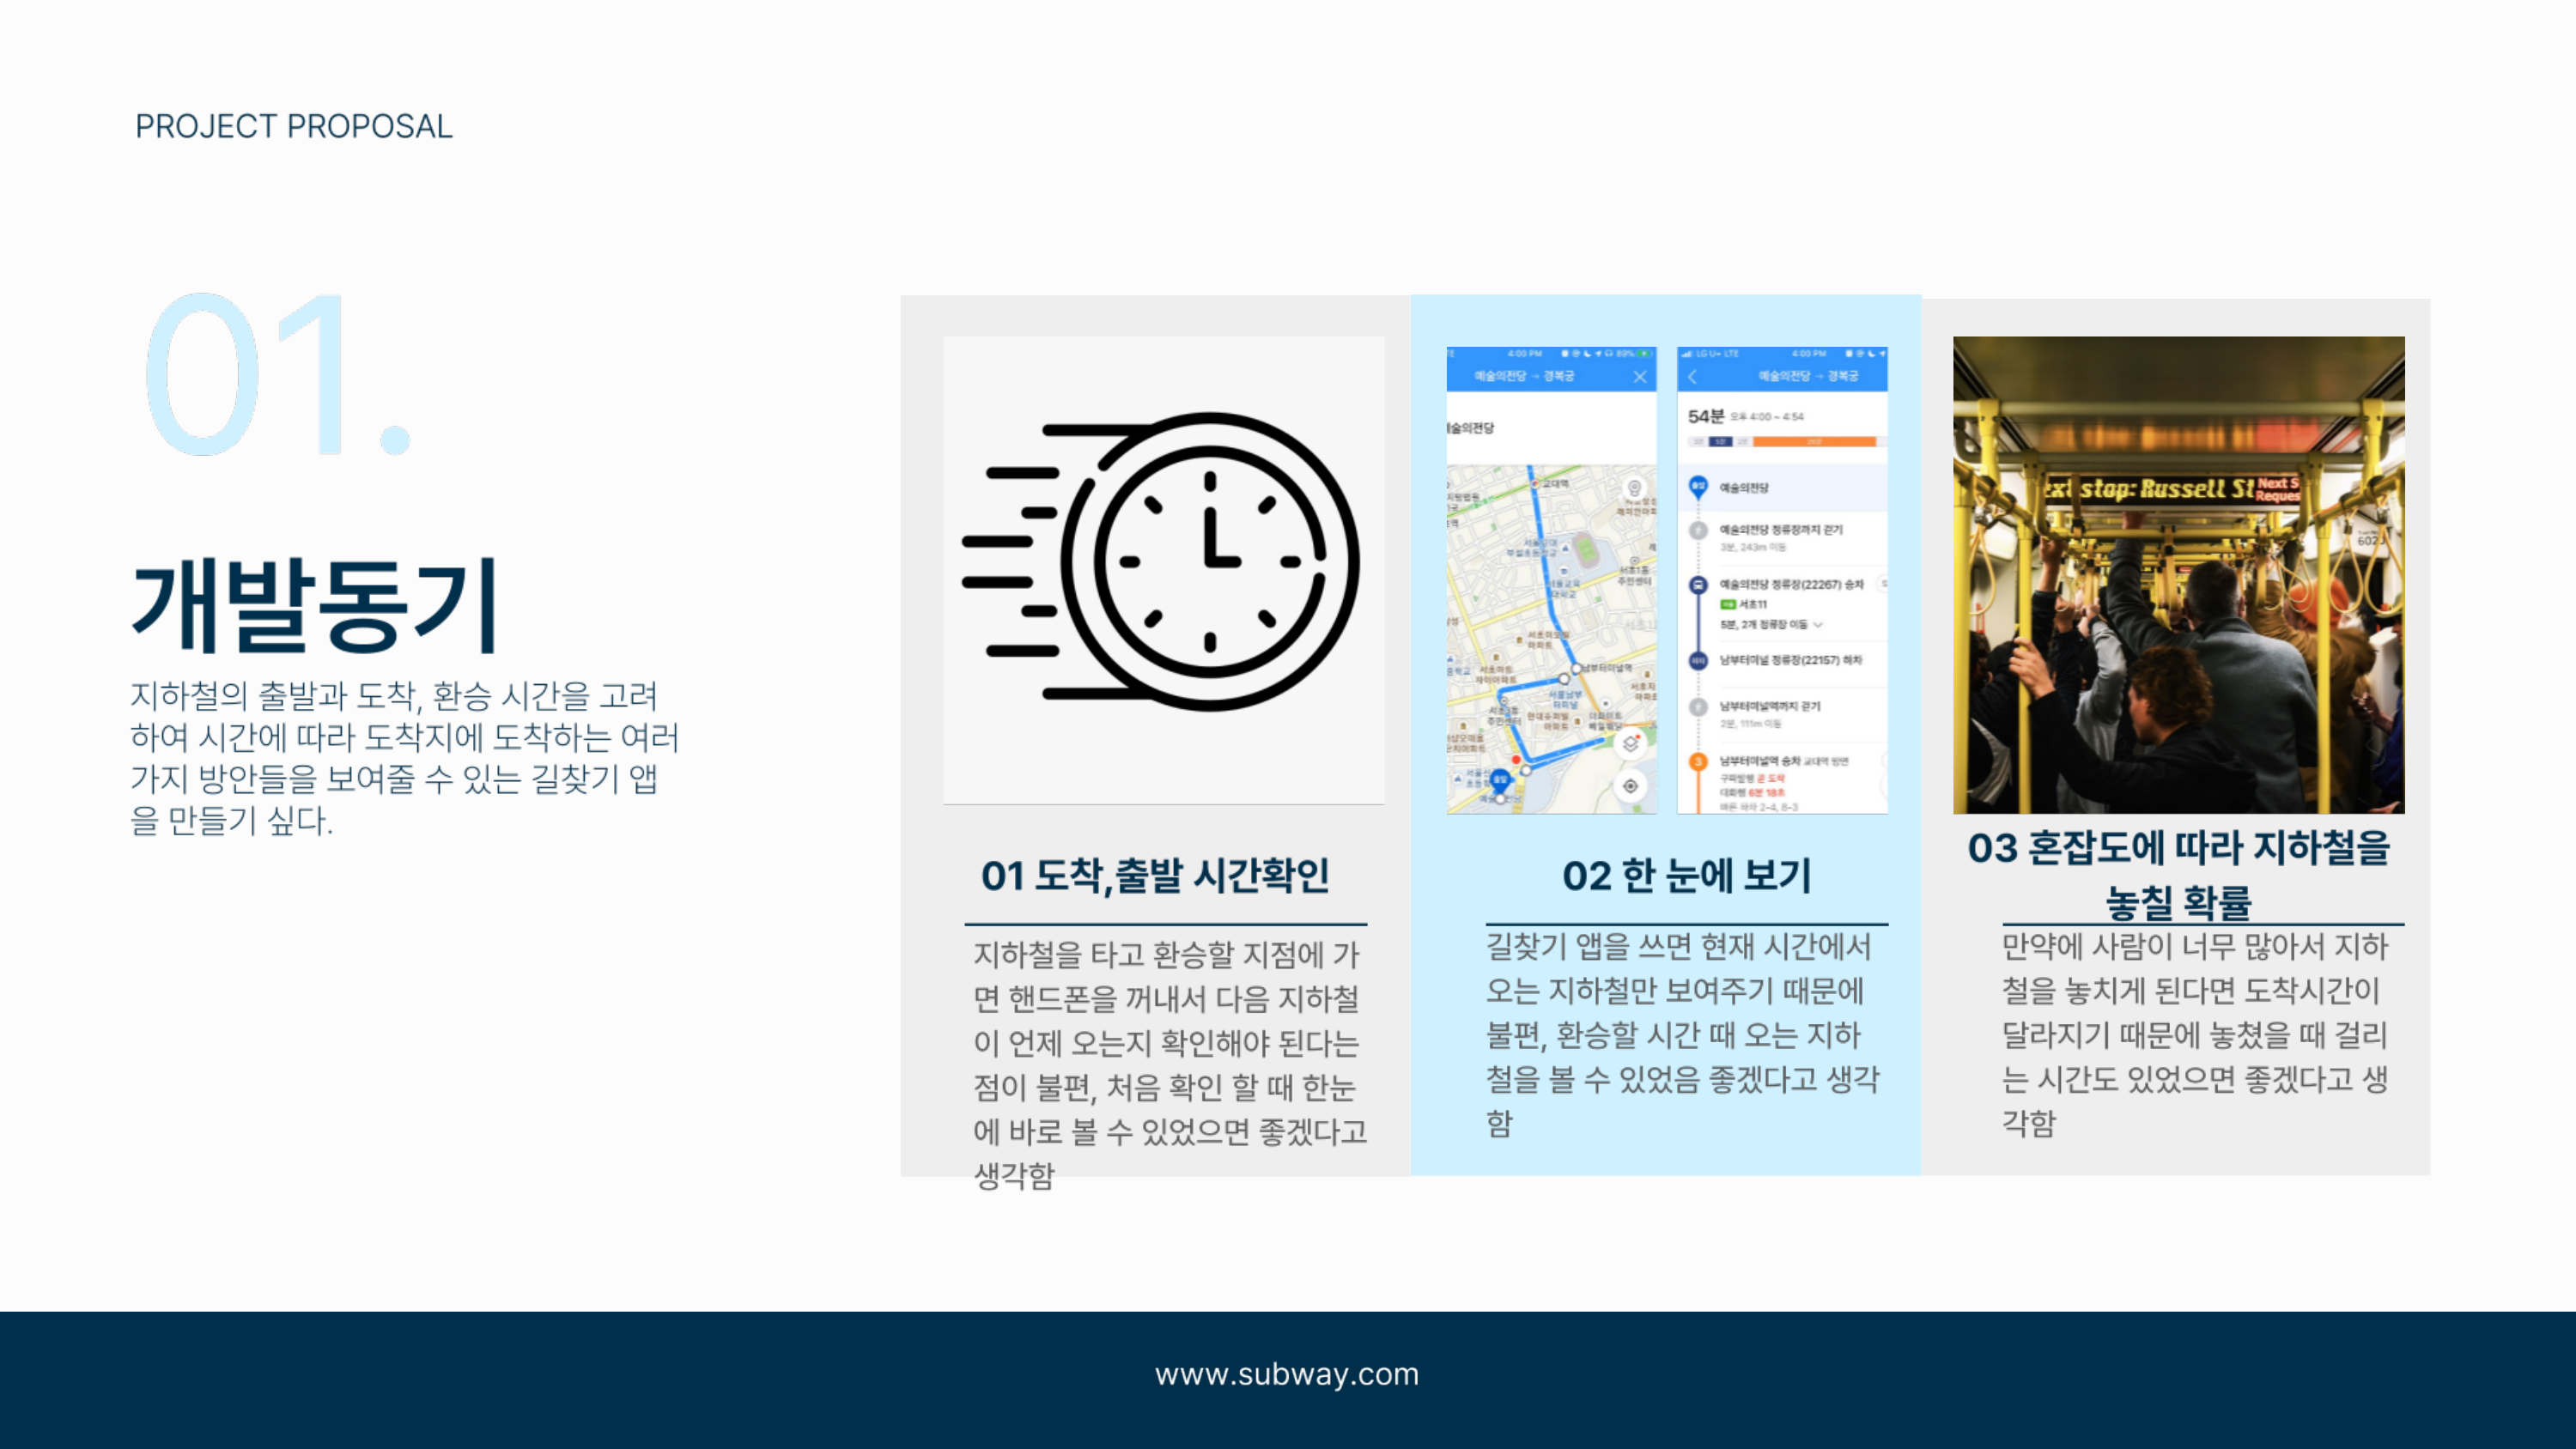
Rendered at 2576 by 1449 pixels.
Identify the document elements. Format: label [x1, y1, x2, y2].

picture [1476, 832, 1911, 1221]
picture [944, 832, 1398, 1273]
picture [1928, 804, 2441, 1221]
text_box [1485, 922, 1509, 926]
picture [58, 77, 713, 927]
text_box [1953, 336, 2405, 803]
text_box [1868, 922, 1889, 926]
text_box [1446, 347, 1889, 816]
text_box [1411, 294, 1923, 1177]
picture [901, 1329, 1563, 1434]
text_box [943, 336, 1386, 806]
text_box [1922, 299, 2431, 1177]
text_box [901, 295, 1409, 1177]
text_box [0, 1312, 2576, 1449]
